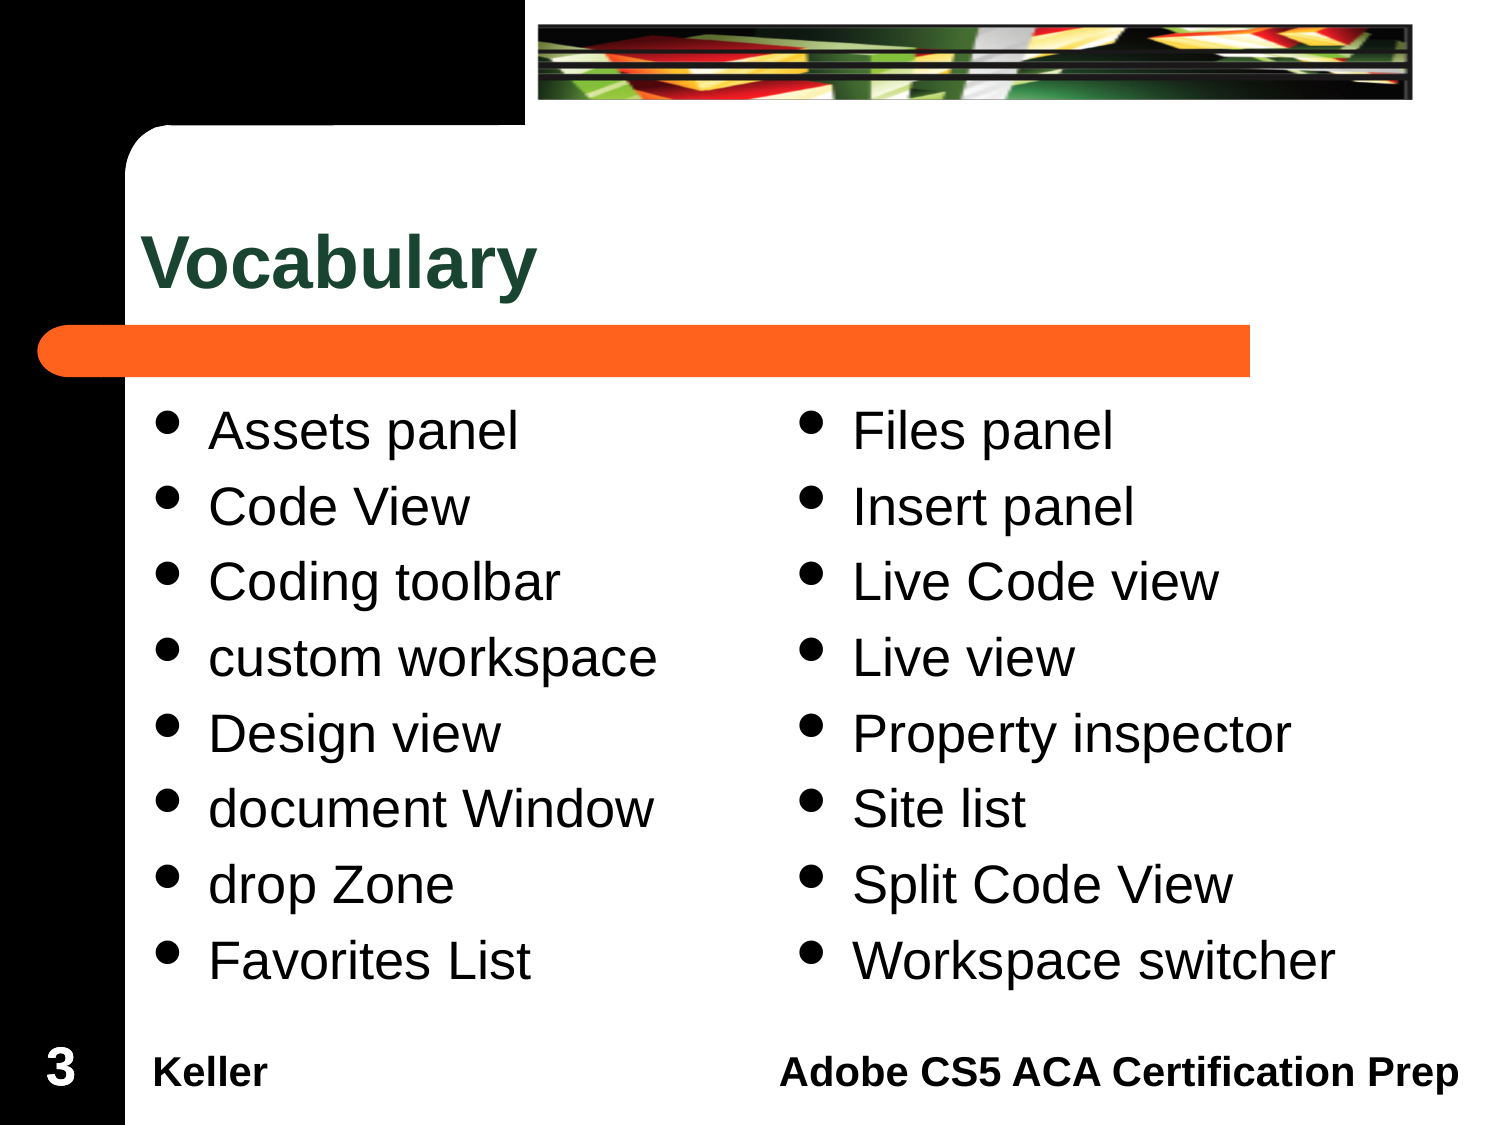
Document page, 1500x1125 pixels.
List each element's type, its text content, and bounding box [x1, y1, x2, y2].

text_box 3 [13, 1023, 111, 1105]
title Vocabulary [124, 124, 1426, 313]
list Files panel Insert panel Live Code view Live view Property inspector Site list Split Code View Workspace switcher [780, 387, 1400, 999]
list Assets panel Code View Coding toolbar custom workspace Design view document Window drop Zone Favorites List [137, 387, 757, 999]
picture [539, 25, 1412, 99]
